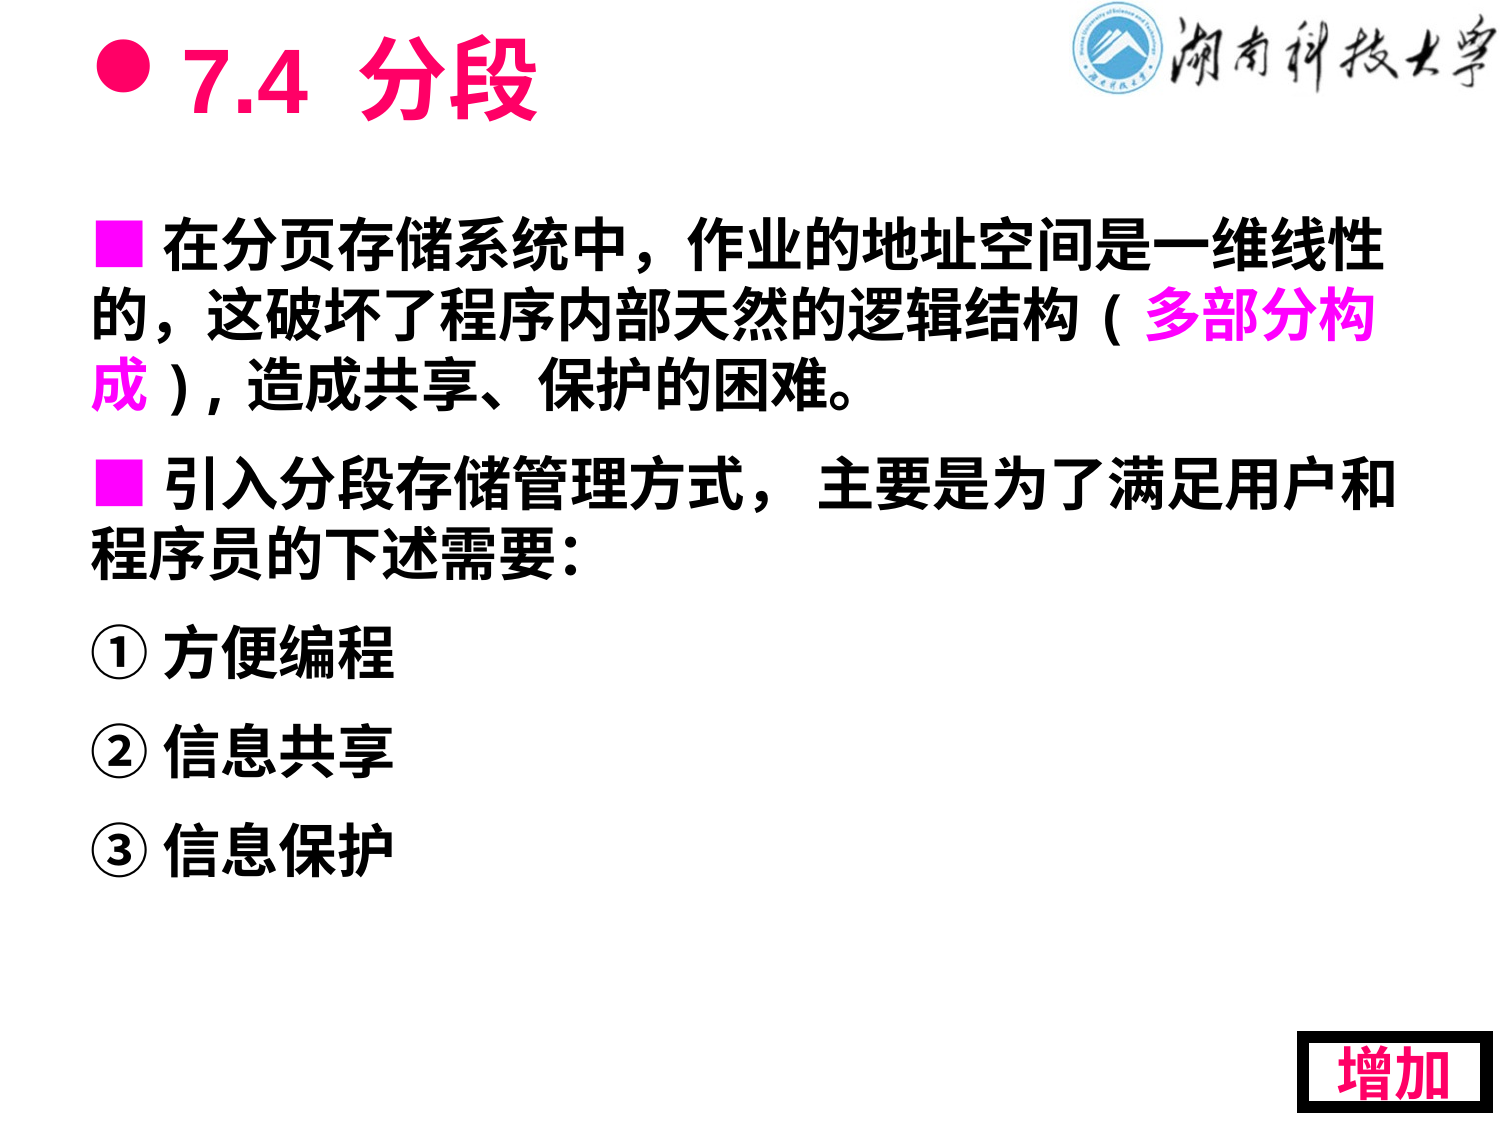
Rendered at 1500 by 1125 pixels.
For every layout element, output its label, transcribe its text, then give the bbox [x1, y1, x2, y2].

text_box ■在分页存储系统中，作业的地址空间是一维线性的，这破坏了程序内部天然的逻辑结构(多部分构成),造成共享、保护的困难。 ■引入分段存储管理方式， 主要是为了满足用户和程序员的下述需要： ①方便编程 ②信息共享 ③信息保护 [90, 207, 1456, 885]
text_box 增加 [1302, 1036, 1487, 1107]
picture [1426, 0, 1500, 97]
title 7.4 分段 [74, 0, 1426, 155]
